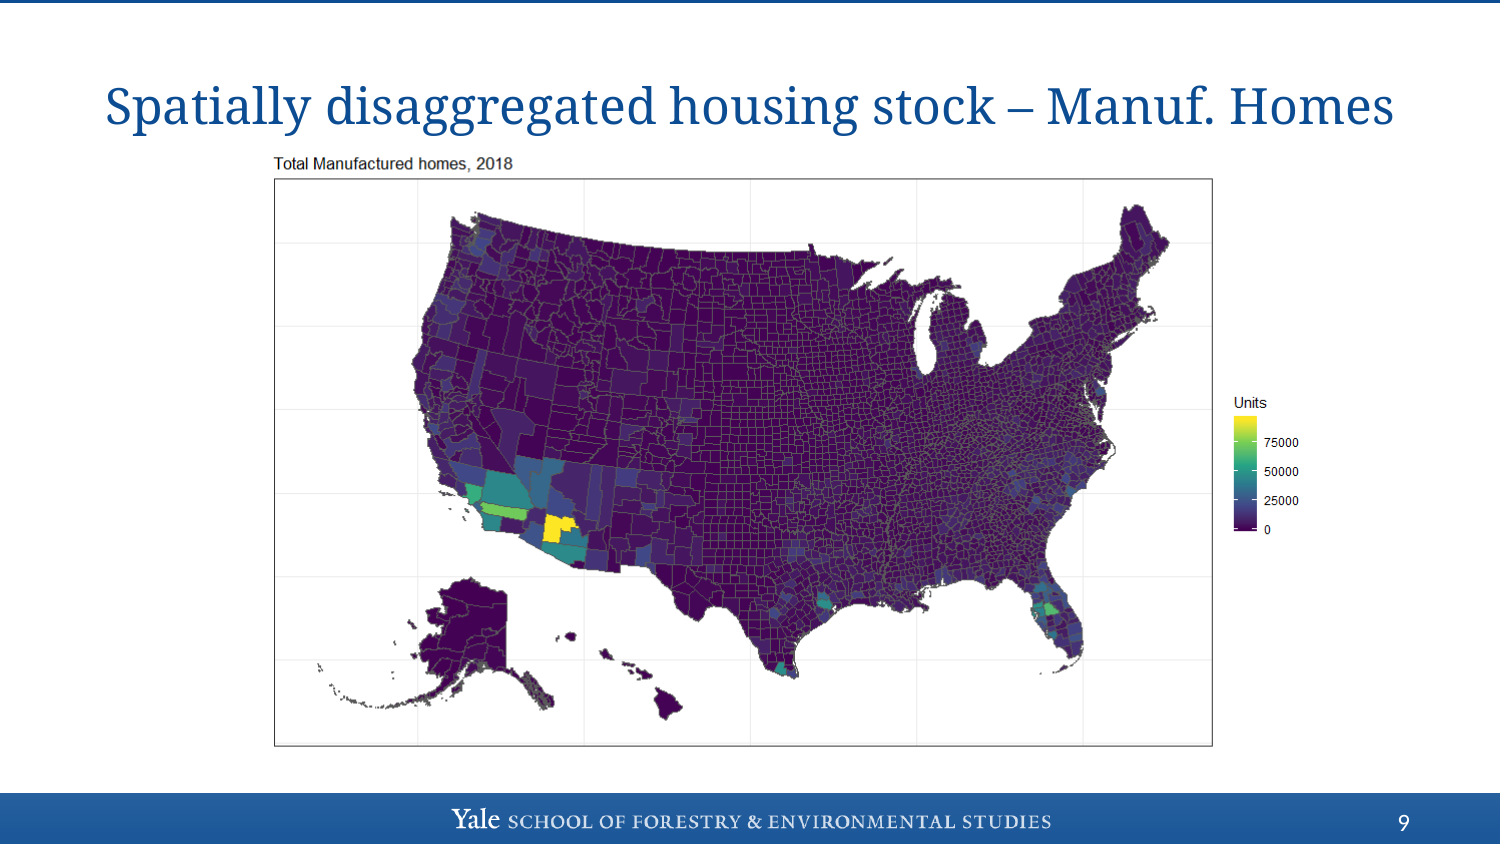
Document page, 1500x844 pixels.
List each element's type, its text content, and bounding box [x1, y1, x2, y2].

slide_number 9 [1074, 799, 1425, 844]
picture [263, 153, 1315, 755]
picture [0, 0, 1500, 844]
title Spatially disaggregated housing stock – Manuf. Homes [75, 33, 1425, 162]
text_box [74, 162, 1425, 799]
